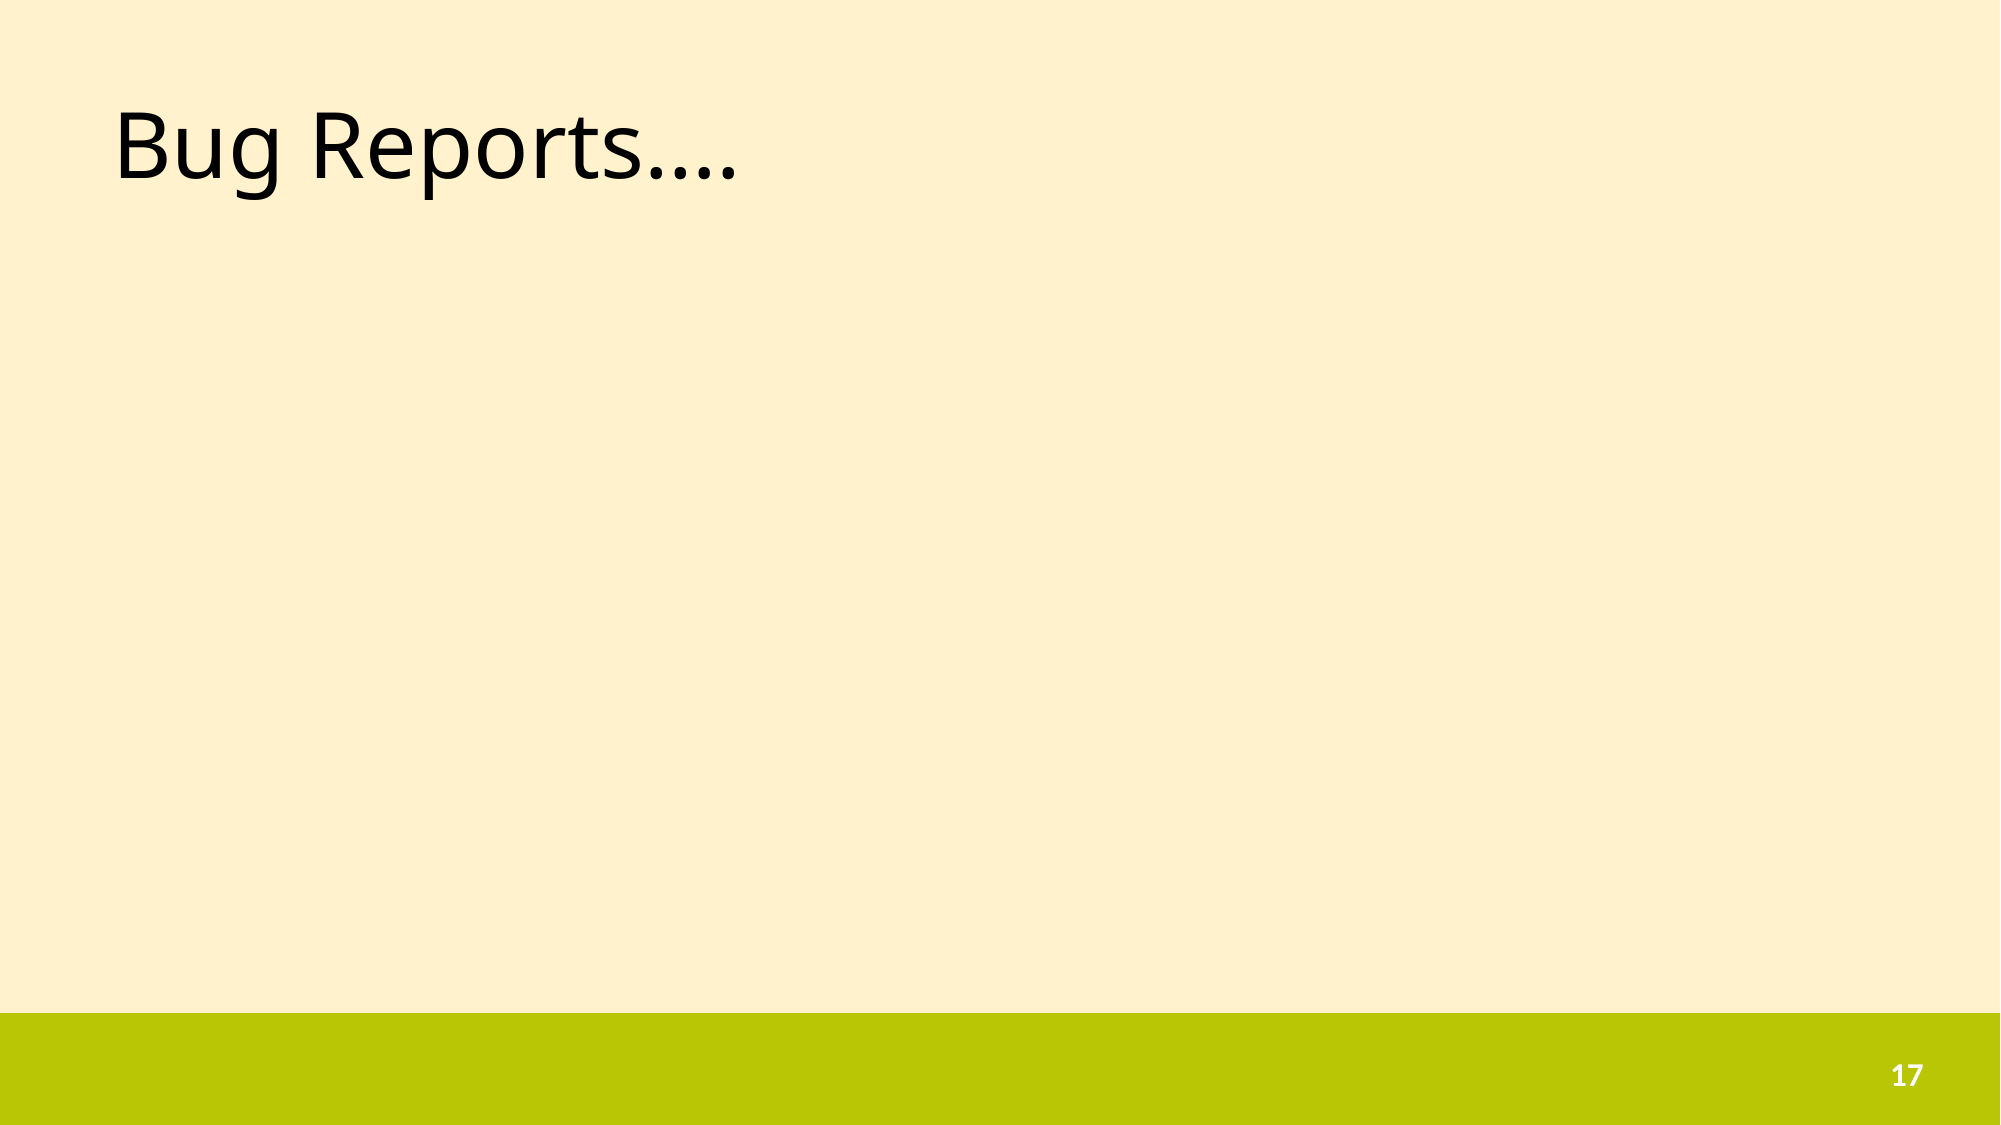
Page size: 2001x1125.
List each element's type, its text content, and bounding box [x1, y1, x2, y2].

slide_number 17 [1412, 1042, 1939, 1103]
title Bug Reports…. [73, 40, 1939, 258]
